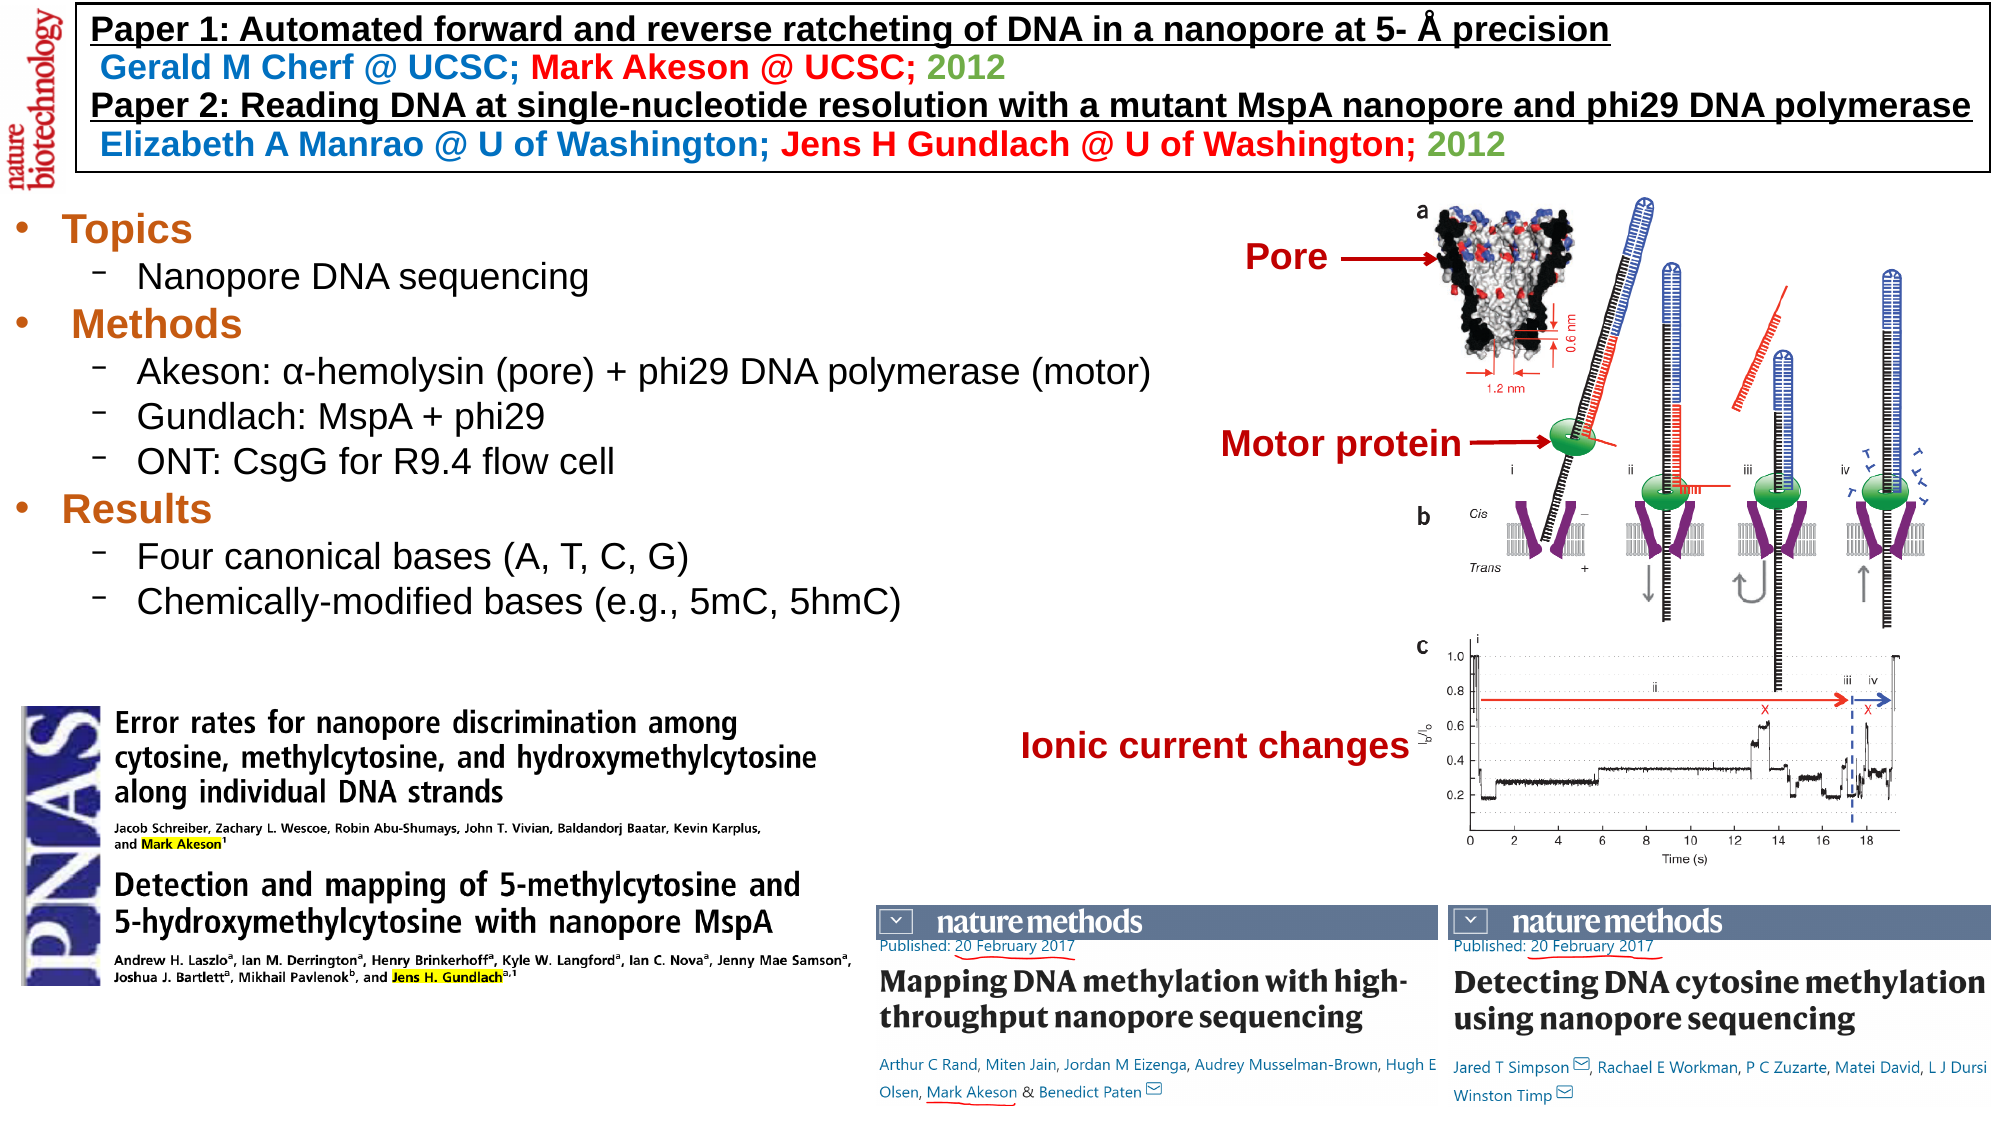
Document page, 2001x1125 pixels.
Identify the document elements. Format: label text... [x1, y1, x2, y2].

picture [875, 905, 1438, 1107]
picture [0, 6, 127, 193]
text_box Ionic current changes [1005, 714, 1413, 774]
text_box Topics Nanopore DNA sequencing Methods Akeson: α-hemolysin (pore) + phi29 DNA polymerase (motor) Gundlach: MspA + phi29 ONT: CsgG for R9.4 flow cell Results Four canonical bases (A, T, C, G) Chemically-modified bases (e.g., 5mC, 5hmC) [0, 194, 1283, 630]
picture [21, 706, 109, 986]
picture [1413, 197, 1933, 870]
picture [1448, 905, 1991, 1107]
picture [112, 869, 852, 986]
text_box Pore [1230, 224, 1355, 285]
text_box Paper 1: Automated forward and reverse ratcheting of DNA in a nanopore at 5- Å precision Gerald M Cherf @ UCSC; Mark Akeson @ UCSC; 2012 Paper 2: Reading DNA at single-nucleotide resolution with a mutant MspA nanopore and phi29 DNA polymerase Elizabeth A Manrao @ U of Washington; Jens H Gundlach @ U of Washington; 2012 [75, 2, 1991, 173]
picture [112, 706, 819, 853]
text_box Motor protein [1205, 411, 1413, 472]
